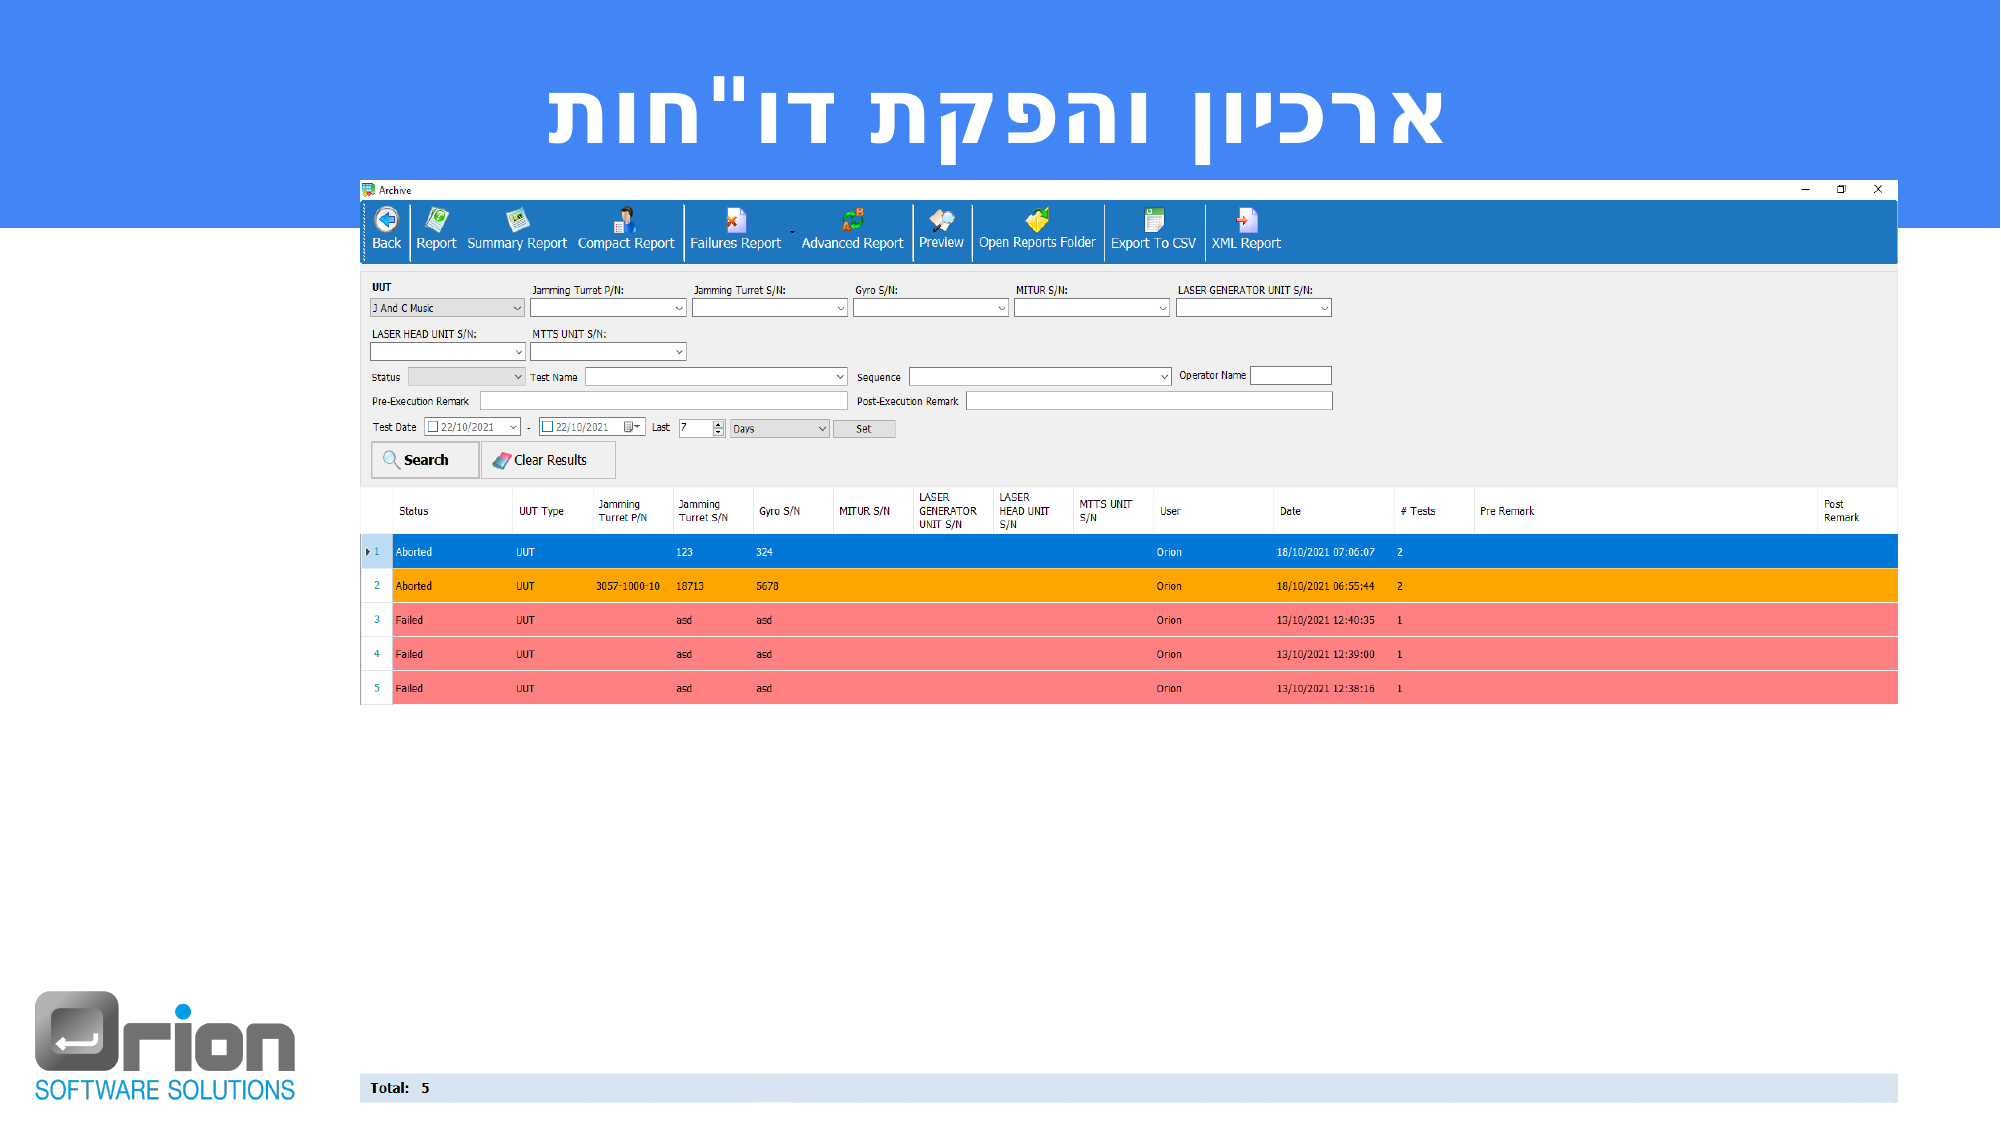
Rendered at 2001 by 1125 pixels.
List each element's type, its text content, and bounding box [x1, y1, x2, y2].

picture [360, 180, 1898, 1103]
title ארכיון והפקת דו"חות [0, 0, 2000, 229]
picture [31, 975, 299, 1110]
